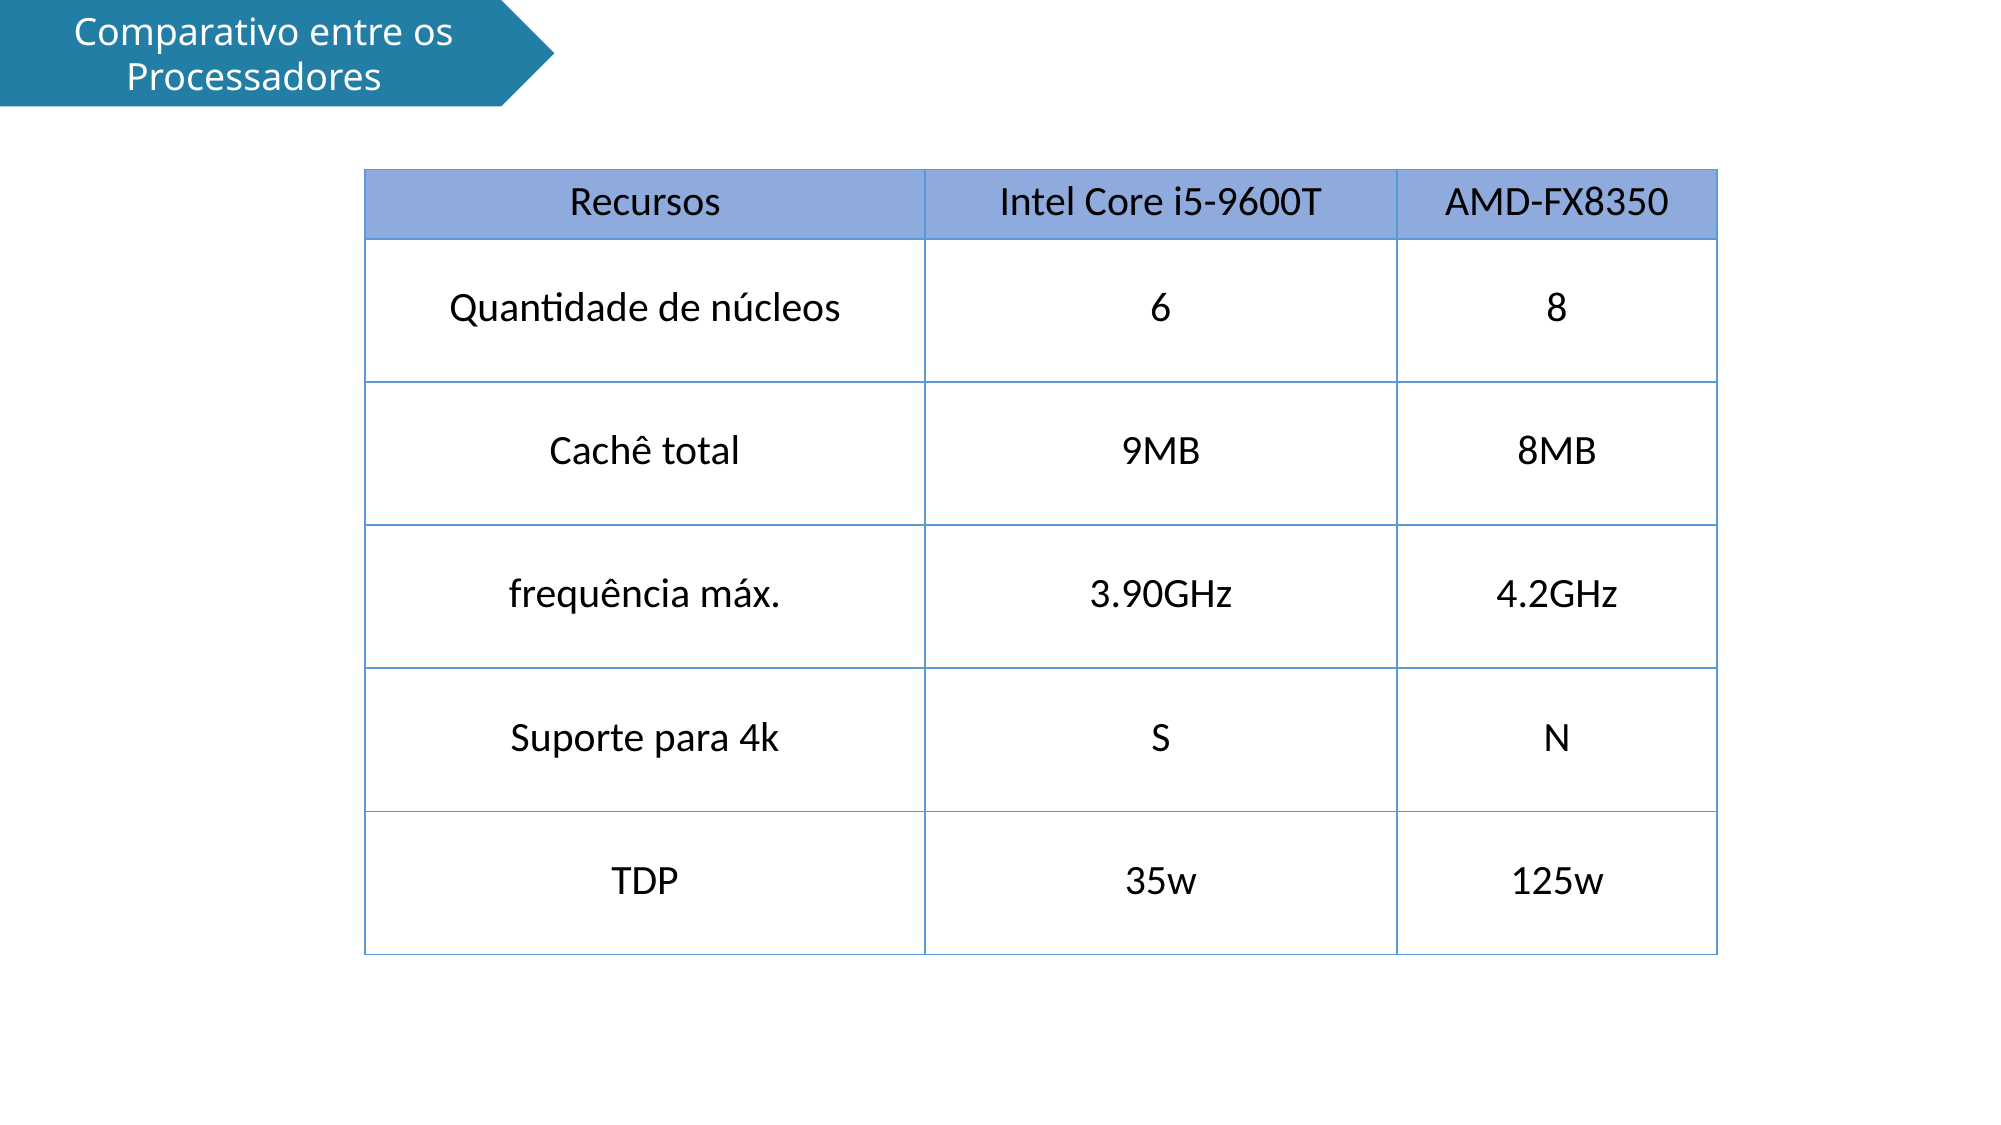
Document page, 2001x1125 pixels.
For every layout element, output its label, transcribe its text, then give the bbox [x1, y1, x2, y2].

table_cell frequência máx. [366, 526, 924, 667]
table_header AMD-FX8350 [1398, 170, 1716, 238]
table_header Recursos [366, 170, 924, 238]
table_cell 3.90GHz [926, 526, 1396, 667]
table_cell S [926, 669, 1396, 811]
table_cell 35w [926, 812, 1396, 954]
table_cell N [1398, 669, 1716, 811]
table_header Intel Core i5-9600T [926, 170, 1396, 238]
table_cell Cachê total [366, 383, 924, 524]
table_cell Suporte para 4k [366, 669, 924, 811]
table_cell TDP [366, 812, 924, 954]
table_cell 125w [1398, 812, 1716, 954]
table_cell 9MB [926, 383, 1396, 524]
table_cell 8MB [1398, 383, 1716, 524]
table_cell 8 [1398, 240, 1716, 381]
text_box Comparativo entre os Processadores [0, 0, 556, 108]
table_cell Quantidade de núcleos [366, 240, 924, 381]
table_cell 4.2GHz [1398, 526, 1716, 667]
table_cell 6 [926, 240, 1396, 381]
